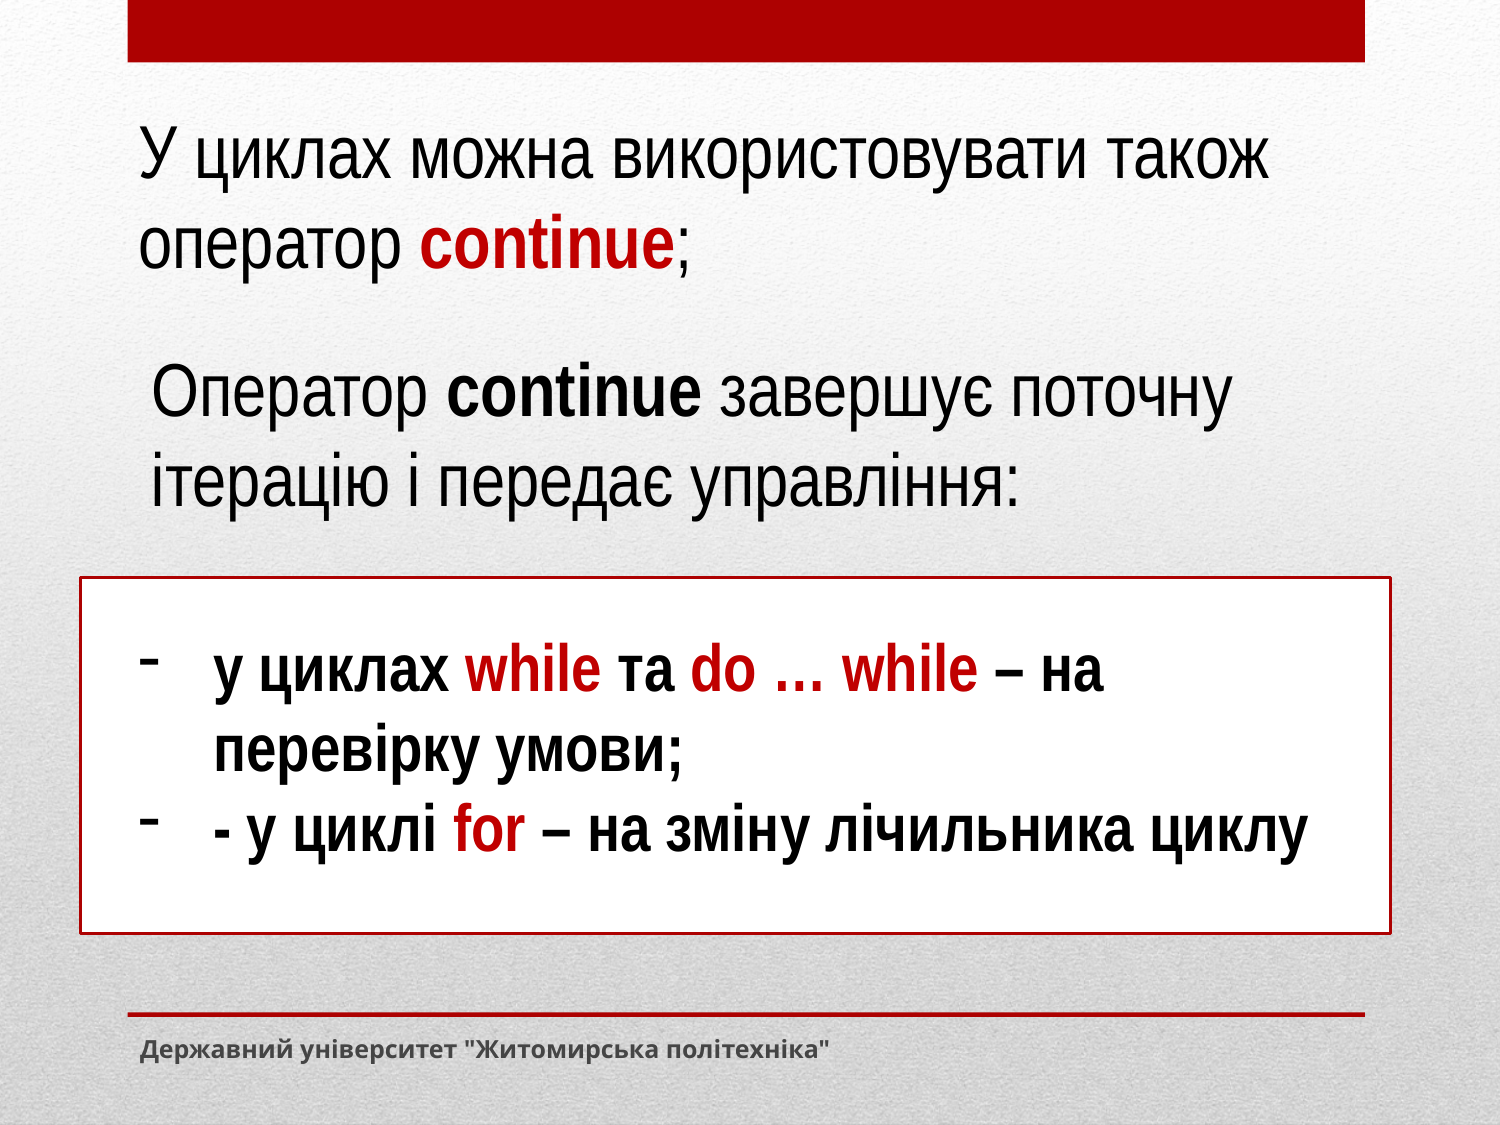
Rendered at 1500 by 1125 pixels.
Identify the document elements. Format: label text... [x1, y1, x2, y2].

text_box [79, 576, 1392, 935]
footer Державний університет "Житомирська політехніка" [125, 1018, 925, 1079]
text_box У циклах можна використовувати також оператор continue; [123, 95, 1377, 291]
text_box Оператор continue завершує поточну ітерацію і передає управління: [136, 333, 1391, 529]
text_box у циклах while та do … while – на перевірку умови; - у циклі for – на зміну лічильника циклу [123, 617, 1368, 873]
